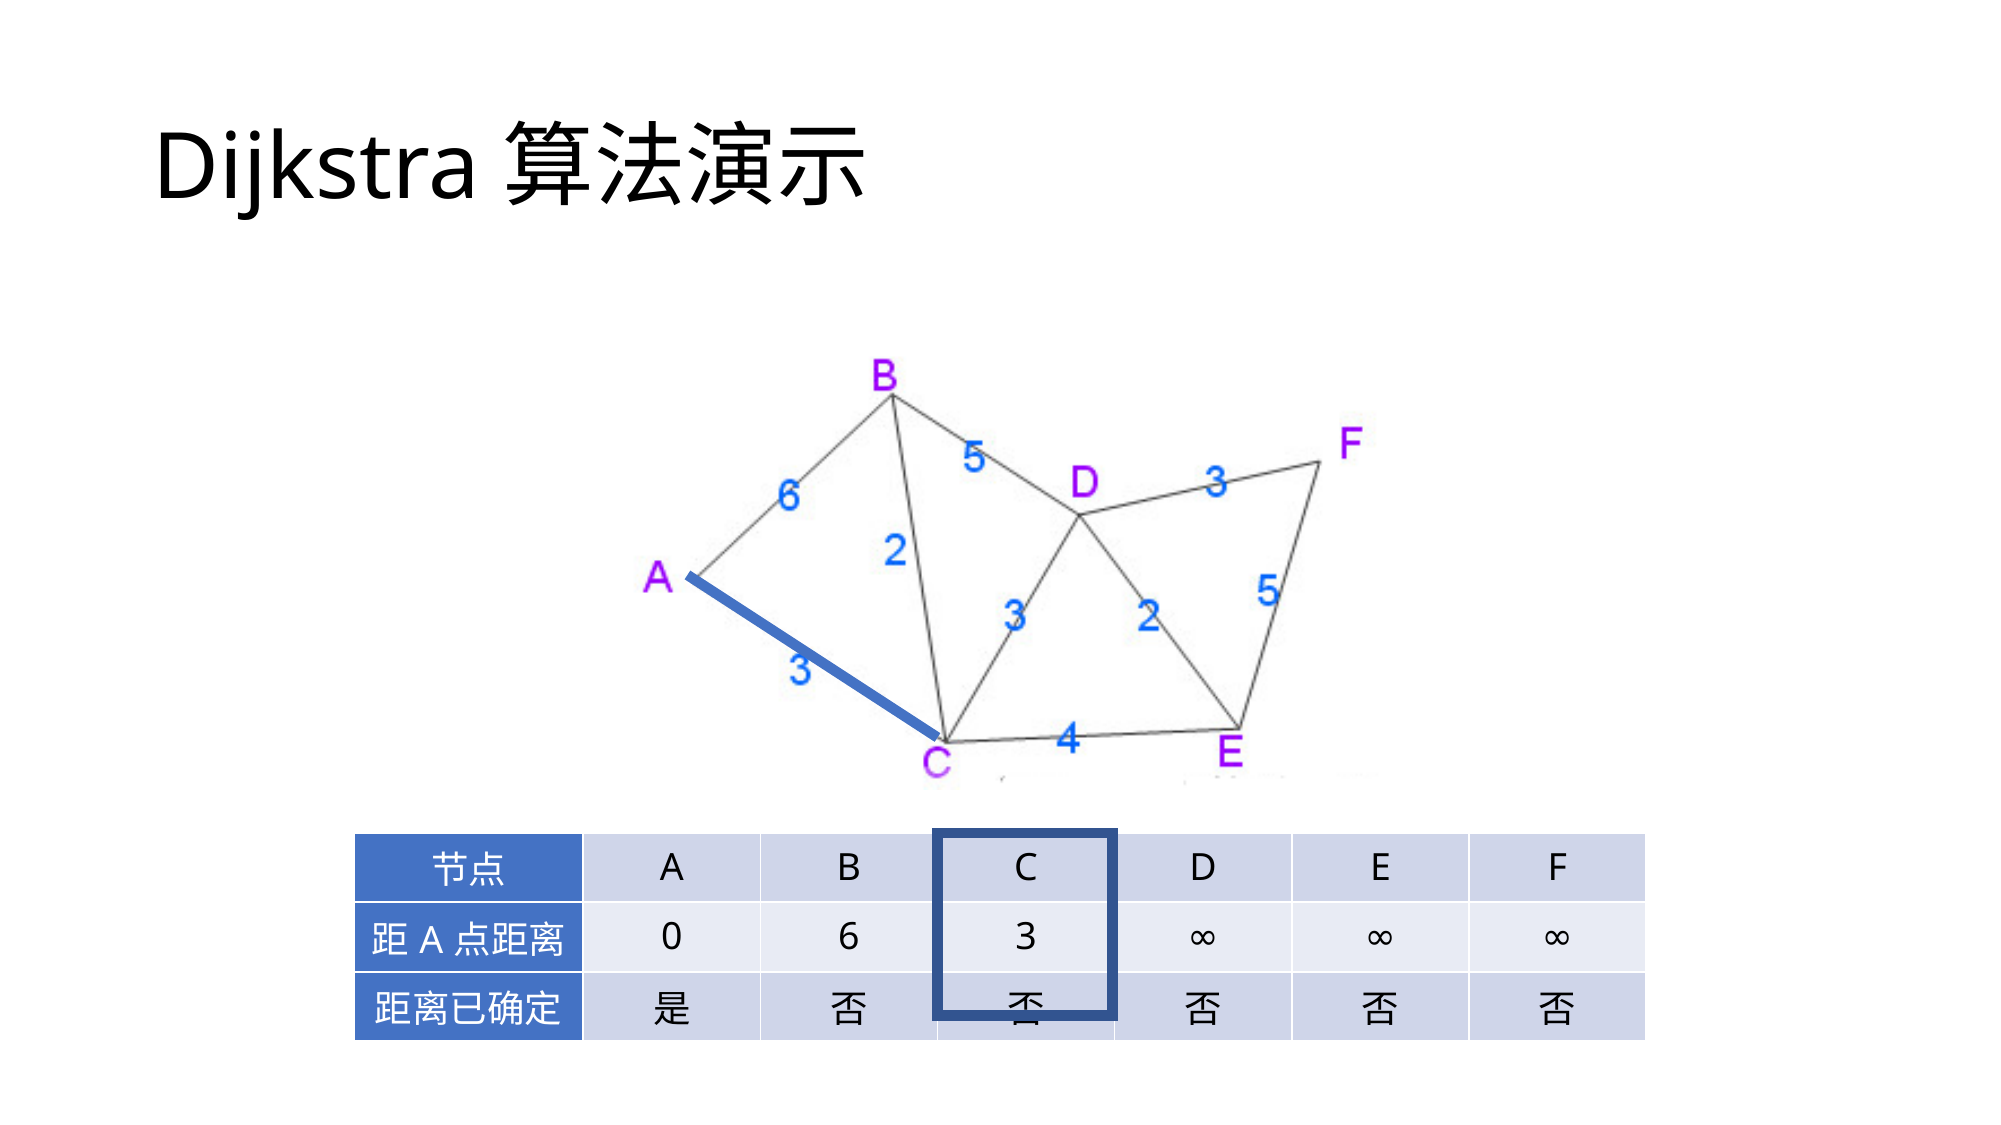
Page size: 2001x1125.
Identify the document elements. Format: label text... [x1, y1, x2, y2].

table_header E [1293, 834, 1468, 901]
table_header D [1115, 834, 1291, 901]
table_header 节点 [355, 834, 582, 901]
title Dijkstra算法演示 [137, 59, 1863, 278]
table_cell 距A点距离 [355, 903, 582, 971]
picture [618, 337, 1381, 790]
table_cell ∞ [1293, 903, 1468, 971]
table_cell 是 [584, 973, 760, 1040]
table_cell ∞ [1470, 903, 1645, 971]
table_cell 否 [1470, 973, 1645, 1040]
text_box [687, 574, 938, 738]
table_cell 距离已确定 [355, 973, 582, 1040]
table_cell 0 [584, 903, 760, 971]
table_cell 6 [761, 903, 936, 971]
table_header A [584, 834, 760, 901]
text_box [936, 832, 1113, 1016]
table_cell ∞ [1115, 903, 1291, 971]
table_cell 否 [1293, 973, 1468, 1040]
table_cell 否 [938, 973, 1114, 1040]
table_header B [761, 834, 936, 901]
table_cell 否 [761, 973, 937, 1040]
table_header F [1470, 834, 1645, 901]
table_cell 否 [1115, 973, 1291, 1040]
